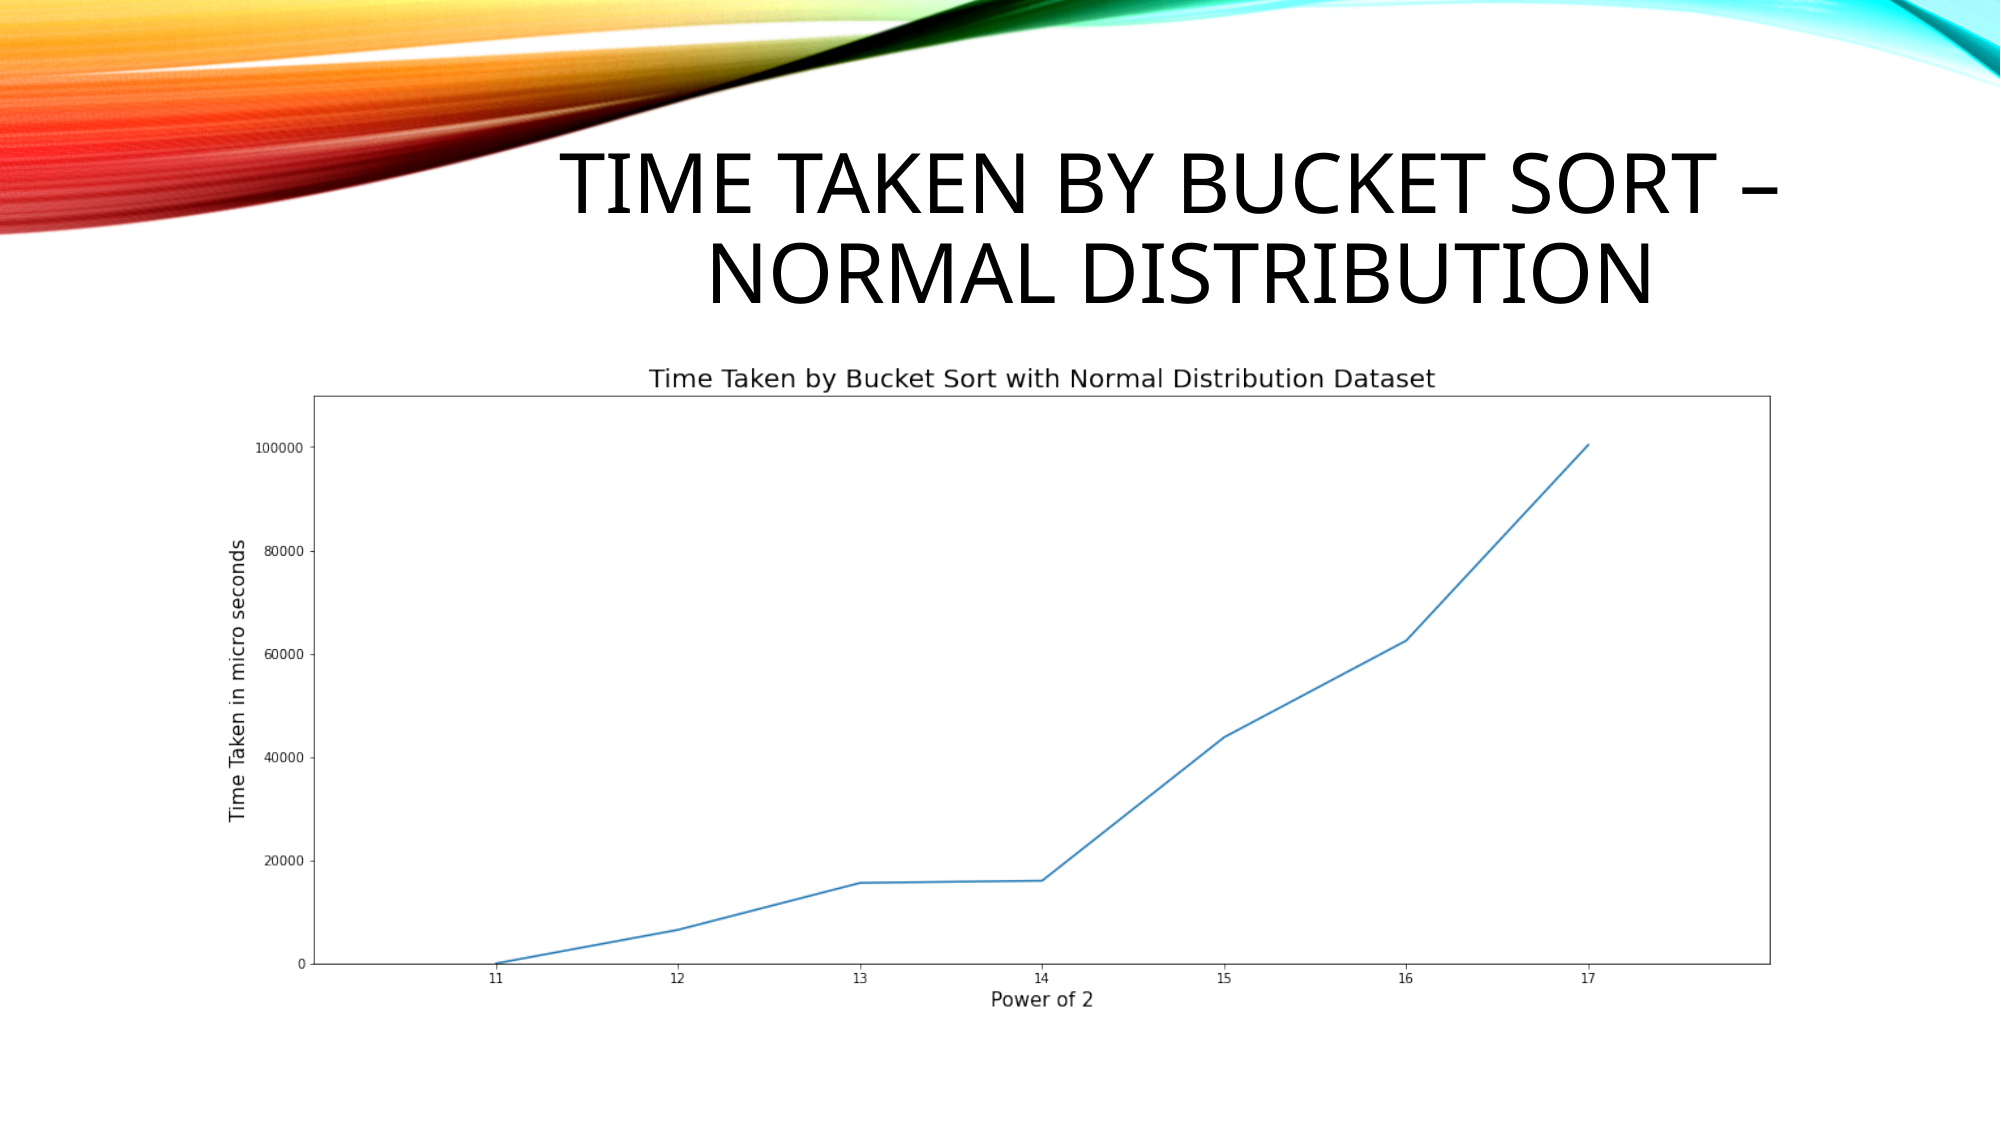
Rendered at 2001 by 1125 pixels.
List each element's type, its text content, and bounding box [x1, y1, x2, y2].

title Time taken by bucket sort – normal distribution [474, 125, 1888, 338]
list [220, 359, 1780, 1021]
picture [0, 0, 2000, 237]
